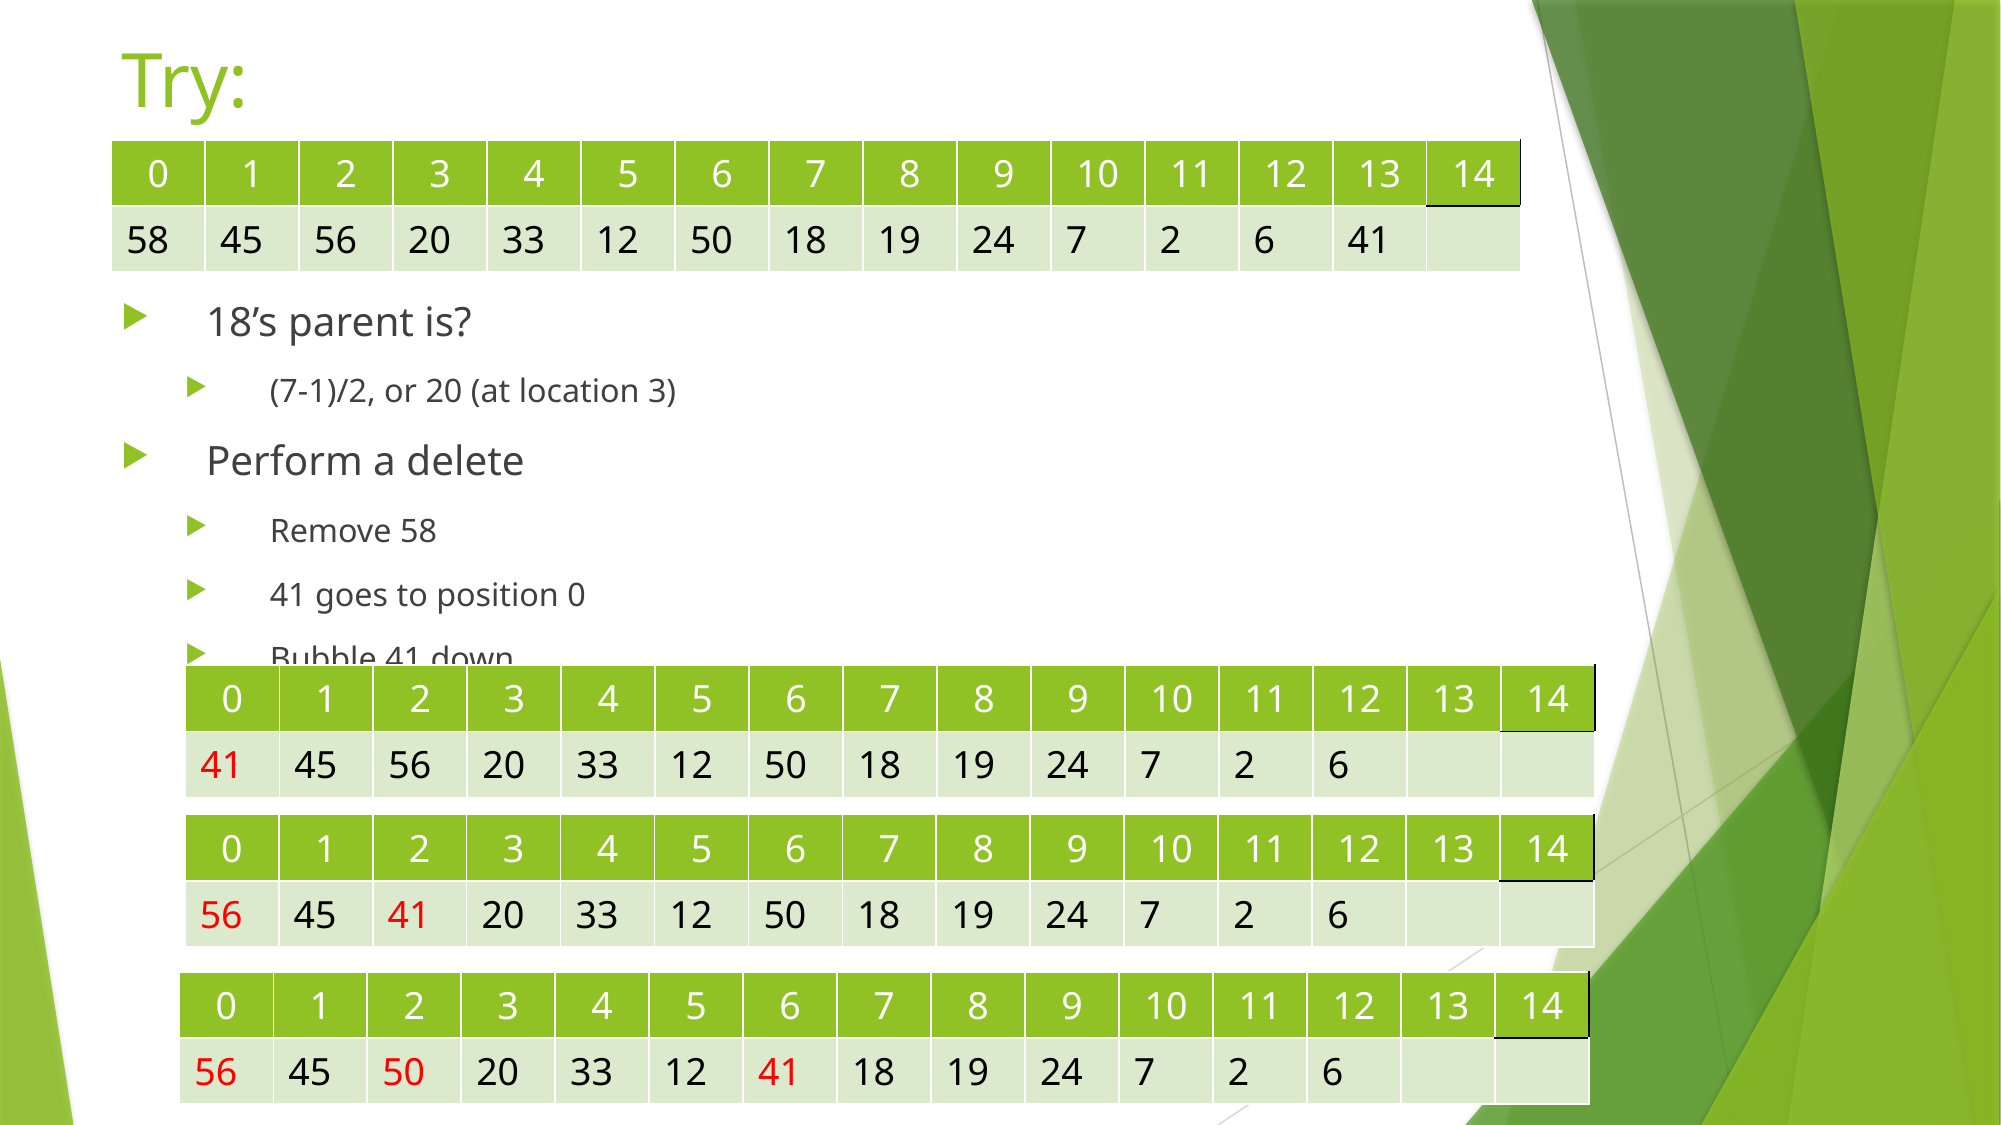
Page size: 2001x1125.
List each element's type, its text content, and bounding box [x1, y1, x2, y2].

table_cell 45 [280, 732, 372, 797]
table_header 1 [206, 141, 298, 205]
table_cell 20 [394, 207, 486, 271]
table_cell 41 [744, 1039, 836, 1103]
table_header 3 [462, 973, 554, 1037]
table_header 6 [750, 666, 842, 731]
table_cell 24 [1031, 882, 1123, 946]
table_cell 50 [750, 732, 842, 797]
table_header 10 [1125, 815, 1217, 880]
table_cell 12 [582, 207, 674, 271]
table_cell 50 [368, 1039, 460, 1103]
table_cell [1501, 882, 1593, 946]
title Try: [106, 24, 1517, 166]
table_cell 18 [770, 207, 862, 271]
table_header 14 [1501, 815, 1593, 880]
table_header 12 [1240, 141, 1332, 205]
table_header 2 [300, 141, 392, 205]
table_cell 19 [864, 207, 956, 271]
table_cell 7 [1125, 882, 1217, 946]
table_header 10 [1120, 973, 1212, 1037]
table_cell 19 [938, 732, 1030, 797]
table_header 7 [770, 141, 862, 205]
table_header 13 [1334, 141, 1426, 205]
table_cell 18 [838, 1039, 930, 1103]
table_header 5 [656, 666, 748, 731]
table_header 6 [744, 973, 836, 1037]
table_header 7 [844, 666, 936, 731]
table_header 11 [1220, 666, 1312, 731]
table_cell 41 [186, 732, 279, 797]
table_cell 6 [1308, 1039, 1400, 1103]
table_header 14 [1427, 141, 1520, 205]
table_header 5 [650, 973, 742, 1037]
table_header 7 [838, 973, 930, 1037]
table_header 3 [468, 666, 560, 731]
table_cell 56 [374, 732, 466, 797]
table_cell 45 [280, 882, 372, 946]
table_header 2 [374, 666, 466, 731]
table_header 14 [1496, 973, 1588, 1037]
table_header 8 [938, 666, 1030, 731]
table_header 11 [1146, 141, 1238, 205]
table_cell 20 [462, 1039, 554, 1103]
table_cell 24 [958, 207, 1050, 271]
table_cell 33 [561, 882, 654, 946]
table_cell [1502, 732, 1594, 797]
table_cell 58 [112, 207, 204, 271]
table_cell 45 [206, 207, 298, 271]
table_cell 33 [488, 207, 580, 271]
table_cell 7 [1120, 1039, 1212, 1103]
table_header 6 [749, 815, 842, 880]
table_cell 33 [556, 1039, 648, 1103]
table_cell 19 [937, 882, 1029, 946]
table_header 9 [958, 141, 1050, 205]
table_header 8 [937, 815, 1029, 880]
table_header 1 [280, 666, 372, 731]
table_header 13 [1407, 815, 1499, 880]
table_cell 33 [562, 732, 654, 797]
table_header 12 [1308, 973, 1400, 1037]
table_header 2 [374, 815, 466, 880]
table_cell 7 [1126, 732, 1218, 797]
table_cell 56 [180, 1039, 273, 1103]
table_header 11 [1219, 815, 1311, 880]
table_cell 56 [186, 882, 278, 946]
table_header 4 [562, 666, 654, 731]
table_cell 2 [1220, 732, 1312, 797]
table_header 4 [561, 815, 654, 880]
table_header 13 [1402, 973, 1494, 1037]
table_cell [1427, 207, 1520, 271]
table_cell 6 [1314, 732, 1406, 797]
table_header 9 [1031, 815, 1123, 880]
table_cell 12 [655, 882, 748, 946]
table_header 6 [676, 141, 768, 205]
table_cell 7 [1052, 207, 1144, 271]
table_header 9 [1032, 666, 1124, 731]
table_header 11 [1214, 973, 1306, 1037]
table_cell 41 [1334, 207, 1426, 271]
table_header 10 [1052, 141, 1144, 205]
table_header 5 [582, 141, 674, 205]
table_cell 20 [468, 732, 560, 797]
table_cell 2 [1219, 882, 1311, 946]
table_header 1 [274, 973, 366, 1037]
table_cell 12 [650, 1039, 742, 1103]
table_header 0 [186, 666, 279, 731]
table_header 12 [1314, 666, 1406, 731]
table_header 13 [1408, 666, 1500, 731]
table_cell [1408, 732, 1500, 797]
table_cell 6 [1240, 207, 1332, 271]
table_header 12 [1313, 815, 1405, 880]
table_header 1 [280, 815, 372, 880]
table_cell 12 [656, 732, 748, 797]
table_header 14 [1502, 666, 1594, 731]
table_header 3 [467, 815, 560, 880]
table_cell 18 [844, 732, 936, 797]
table_cell 56 [300, 207, 392, 271]
table_cell 18 [843, 882, 935, 946]
table_cell 45 [274, 1039, 366, 1103]
table_cell 20 [467, 882, 560, 946]
table_header 7 [843, 815, 935, 880]
table_cell 24 [1026, 1039, 1118, 1103]
table_header 5 [655, 815, 748, 880]
table_header 10 [1126, 666, 1218, 731]
table_header 3 [394, 141, 486, 205]
table_cell 24 [1032, 732, 1124, 797]
table_cell [1496, 1039, 1588, 1103]
table_header 8 [932, 973, 1024, 1037]
table_header 0 [180, 973, 273, 1037]
table_header 0 [186, 815, 278, 880]
table_header 4 [488, 141, 580, 205]
table_cell 2 [1146, 207, 1238, 271]
table_header 9 [1026, 973, 1118, 1037]
table_cell 19 [932, 1039, 1024, 1103]
table_cell [1407, 882, 1499, 946]
text_box 18’s parent is? (7-1)/2, or 20 (at location 3) Perform a delete Remove 58 41 goes to position 0 Bubble 41 down [106, 285, 1725, 690]
table_cell [1402, 1039, 1494, 1103]
table_header 0 [112, 141, 204, 205]
table_cell 2 [1214, 1039, 1306, 1103]
table_header 8 [864, 141, 956, 205]
table_header 4 [556, 973, 648, 1037]
table_header 2 [368, 973, 460, 1037]
table_cell 50 [676, 207, 768, 271]
table_cell 41 [374, 882, 466, 946]
table_cell 50 [749, 882, 842, 946]
table_cell 6 [1313, 882, 1405, 946]
